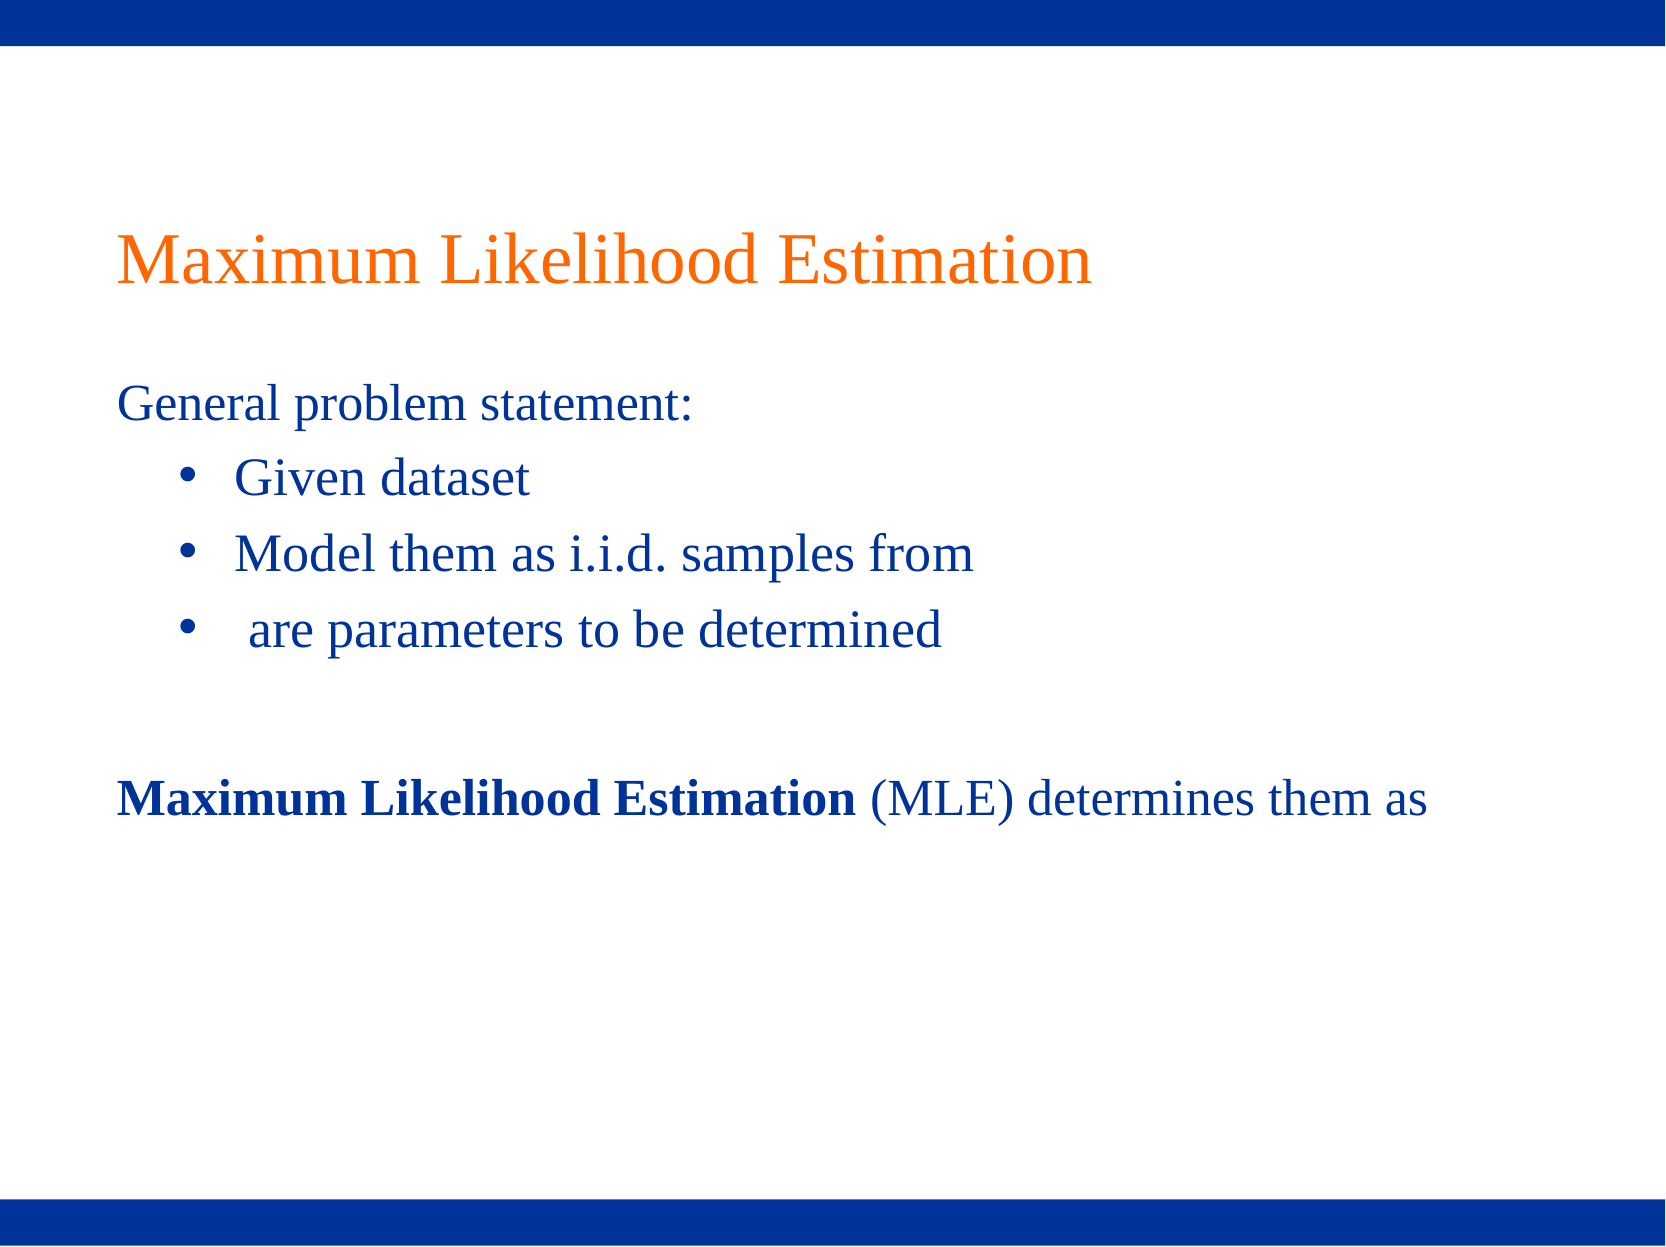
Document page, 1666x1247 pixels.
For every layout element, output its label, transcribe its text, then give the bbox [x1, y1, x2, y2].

title Maximum Likelihood Estimation [100, 150, 1288, 358]
footer [575, 1151, 1103, 1235]
